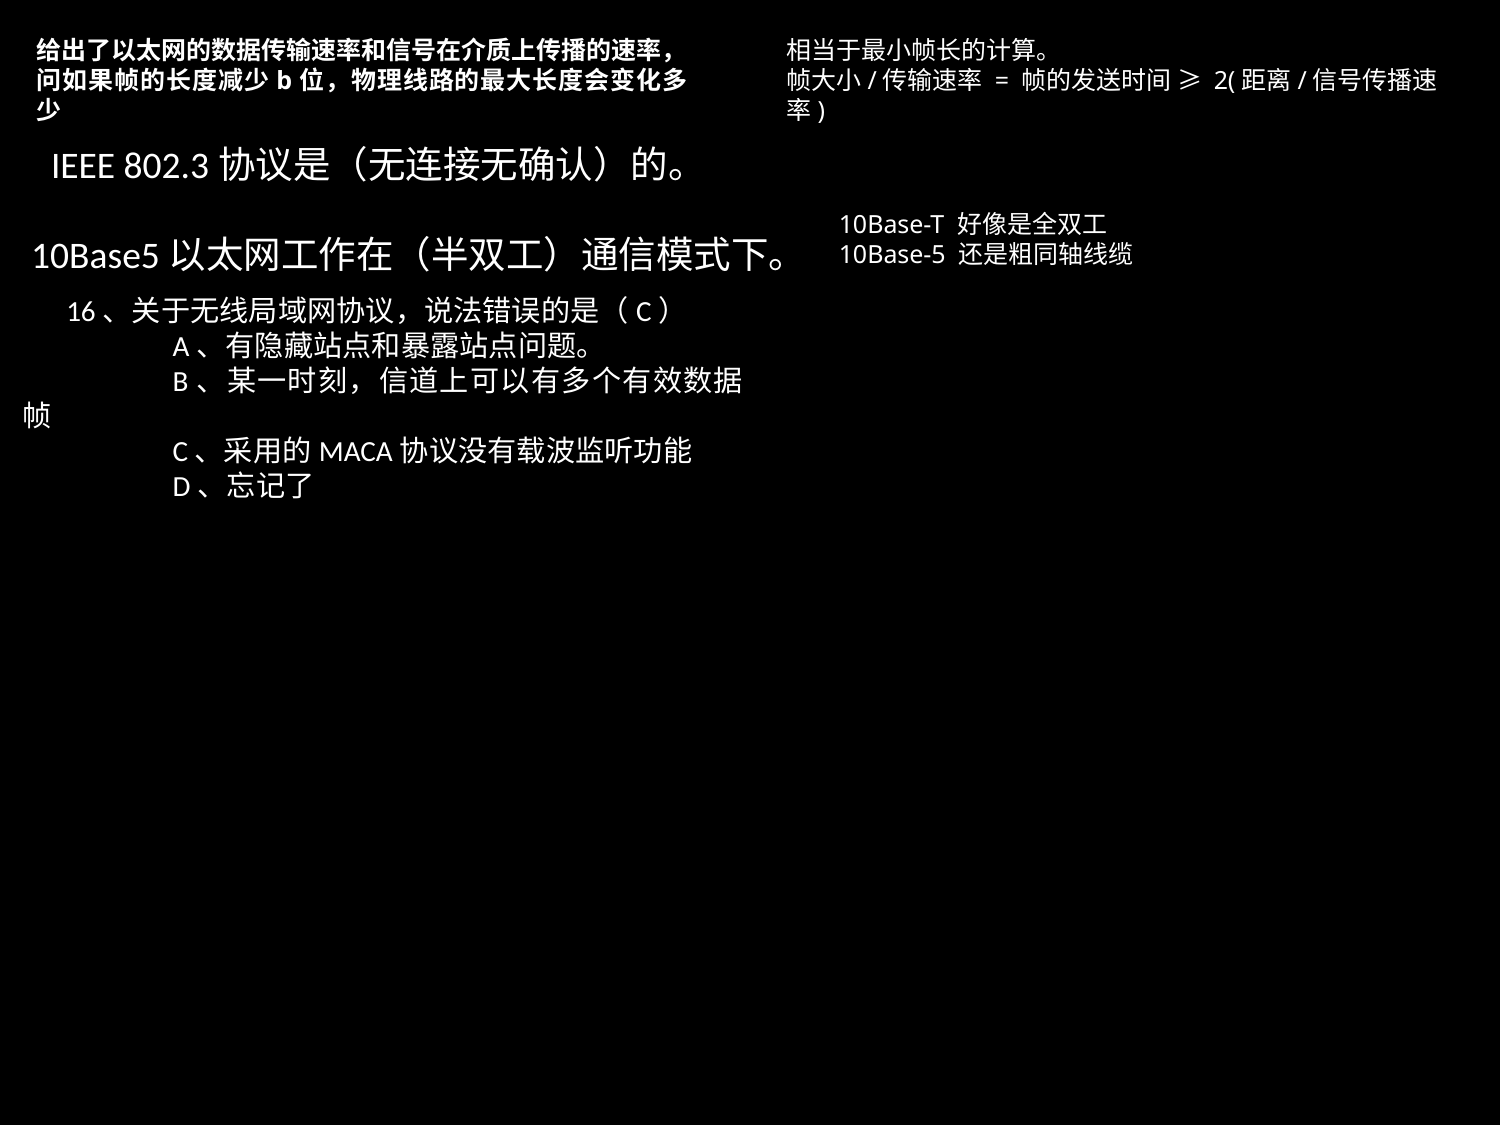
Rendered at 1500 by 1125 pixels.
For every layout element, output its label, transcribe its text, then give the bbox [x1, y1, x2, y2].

text_box 10Base-T 好像是全双工 10Base-5 还是粗同轴线缆 [823, 201, 1500, 276]
text_box 相当于最小帧长的计算。 帧大小/传输速率 = 帧的发送时间 ≥ 2(距离/信号传播速率) [771, 27, 1453, 162]
text_box 给出了以太网的数据传输速率和信号在介质上传播的速率，问如果帧的长度减少b位，物理线路的最大长度会变化多少 [21, 27, 703, 132]
text_box IEEE 802.3协议是（无连接无确认）的。 [36, 133, 730, 193]
text_box 16、关于无线局域网协议，说法错误的是（C） A、有隐藏站点和暴露站点问题。 B、某一时刻，信道上可以有多个有效数据帧 C、采用的MACA协议没有载波监听功能 D、忘记了 [7, 284, 758, 510]
text_box 10Base5以太网工作在（半双工）通信模式下。 [0, 224, 824, 284]
